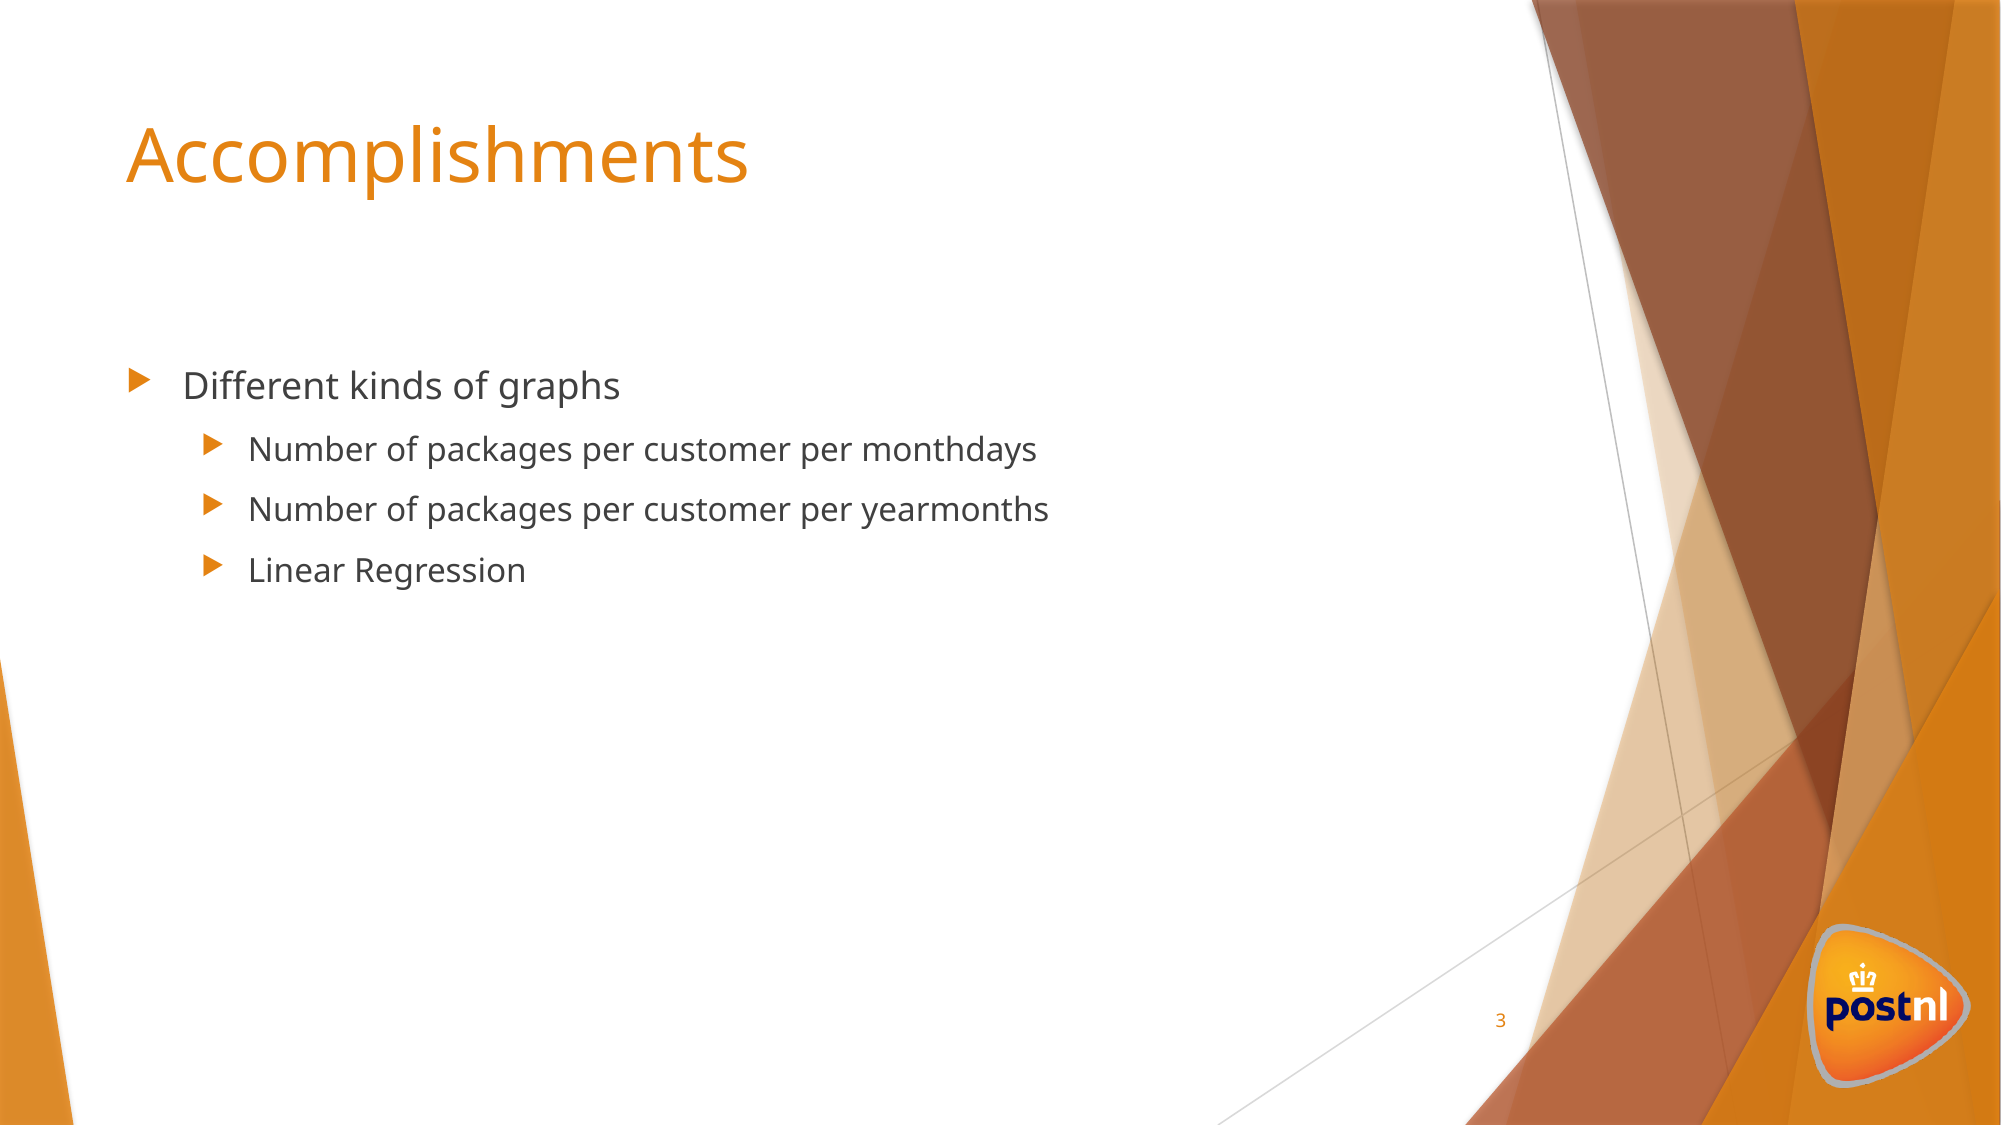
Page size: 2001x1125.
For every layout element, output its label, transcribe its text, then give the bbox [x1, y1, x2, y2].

picture [1805, 923, 1972, 1090]
list Different kinds of graphs Number of packages per customer per monthdays Number of packages per customer per yearmonths Linear Regression [111, 354, 1522, 992]
title Accomplishments [111, 99, 1522, 317]
slide_number 3 [1409, 991, 1522, 1051]
